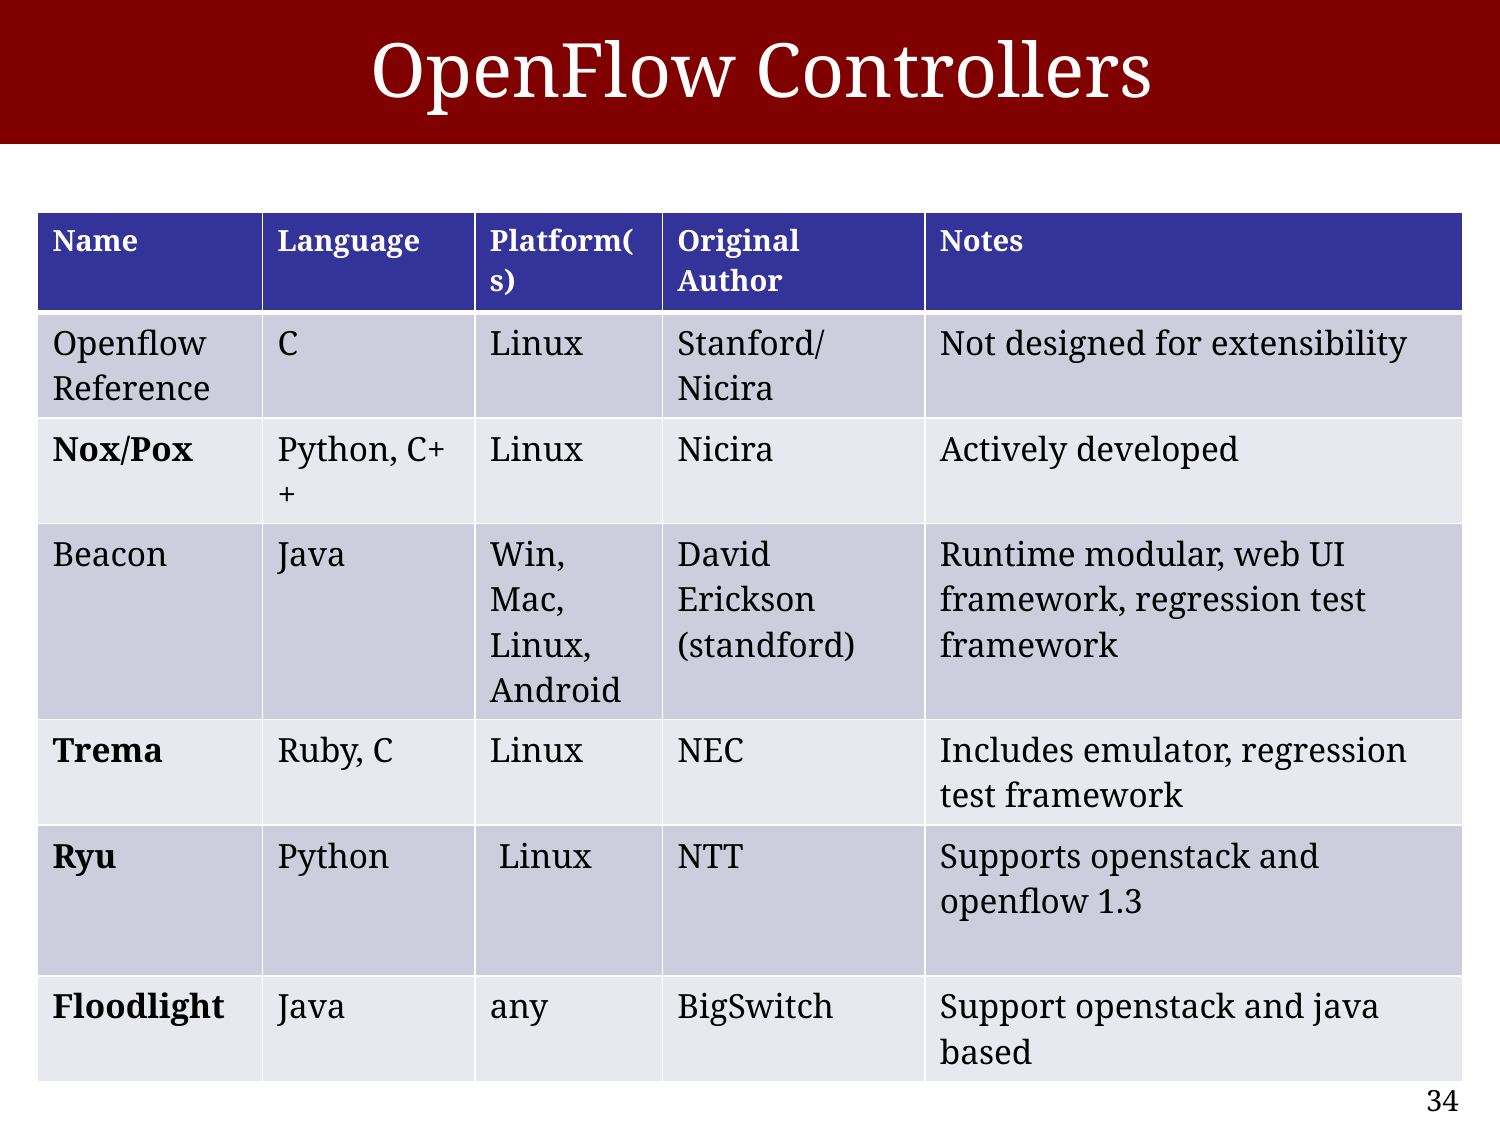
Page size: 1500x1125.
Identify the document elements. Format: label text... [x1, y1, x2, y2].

table_cell Floodlight [38, 977, 262, 1081]
table_cell Python, C++ [263, 419, 474, 523]
table_header Platform(s) [476, 213, 662, 310]
table_cell Nicira [663, 419, 924, 523]
table_cell Linux [476, 315, 662, 417]
table_cell Supports openstack and openflow 1.3 [926, 826, 1462, 975]
table_cell Includes emulator, regression test framework [926, 720, 1462, 824]
table_cell any [476, 977, 662, 1081]
table_cell BigSwitch [663, 977, 924, 1081]
table_cell Actively developed [926, 419, 1462, 523]
table_header Original Author [663, 213, 924, 310]
slide_number 34 [1143, 1074, 1474, 1121]
table_cell Not designed for extensibility [926, 315, 1462, 417]
table_cell NEC [663, 720, 924, 824]
table_cell C [263, 315, 474, 417]
table_cell Nox/Pox [38, 419, 262, 523]
title OpenFlow Controllers [87, 10, 1438, 124]
table_cell Linux [476, 826, 662, 975]
table_cell Win, Mac, Linux, Android [476, 524, 662, 719]
table_cell Java [263, 524, 474, 719]
table_header Name [38, 213, 262, 310]
table_cell David Erickson (standford) [663, 524, 924, 719]
table_cell Linux [476, 419, 662, 523]
table_cell Ruby, C [263, 720, 474, 824]
table_cell Runtime modular, web UI framework, regression test framework [926, 524, 1462, 719]
table_cell Openflow Reference [38, 315, 262, 417]
table_cell Beacon [38, 524, 262, 719]
table_header Notes [926, 213, 1462, 310]
table_cell Trema [38, 720, 262, 824]
table_cell Java [263, 977, 474, 1081]
table_cell Support openstack and java based [926, 977, 1462, 1081]
table_cell NTT [663, 826, 924, 975]
table_cell Python [263, 826, 474, 975]
table_cell Ryu [38, 826, 262, 975]
table_header Language [263, 213, 474, 310]
table_cell Stanford/Nicira [663, 315, 924, 417]
table_cell Linux [476, 720, 662, 824]
